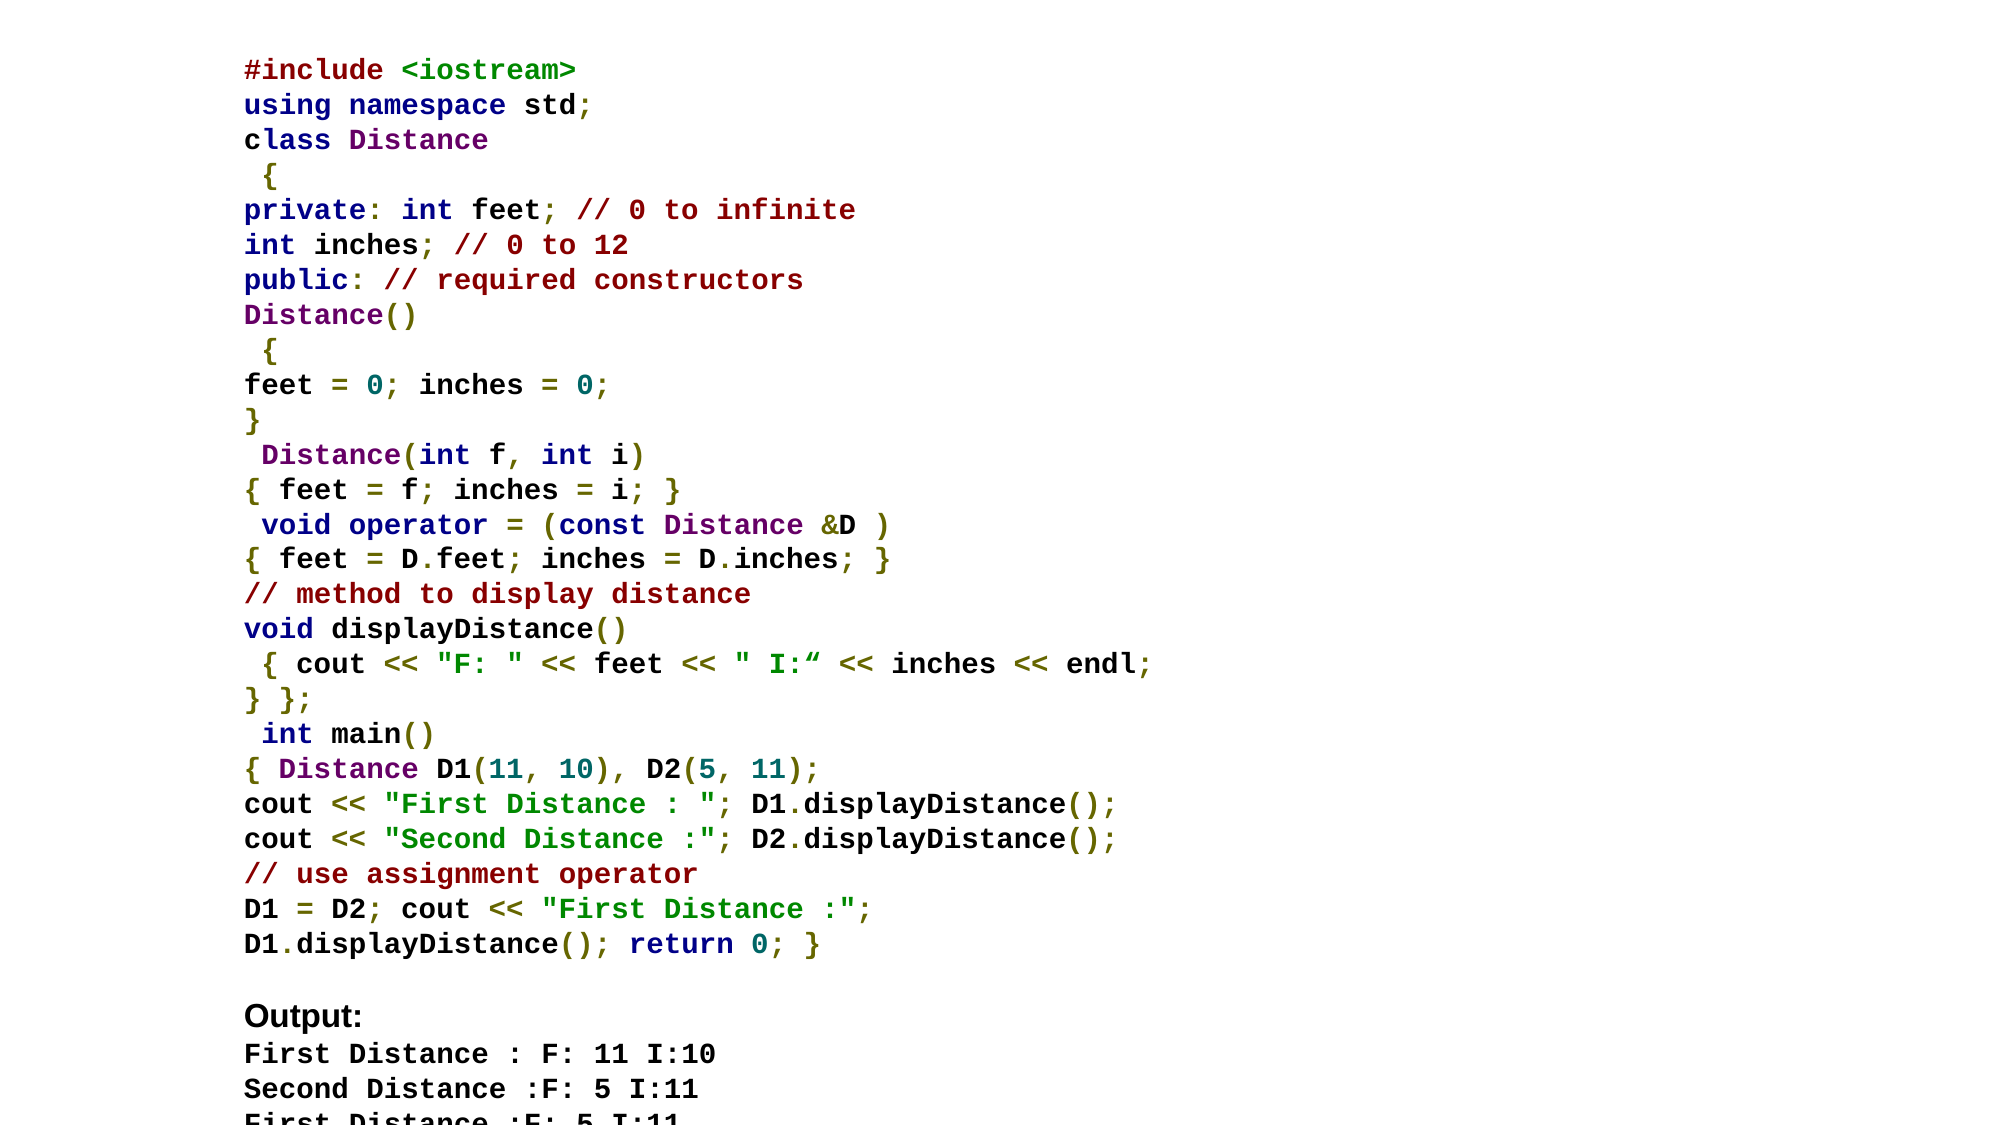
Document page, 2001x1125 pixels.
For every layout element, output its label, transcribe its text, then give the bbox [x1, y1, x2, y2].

list #include <iostream> using namespace std; class Distance { private: int feet; // 0 to infinite int inches; // 0 to 12 public: // required constructors Distance() { feet = 0; inches = 0; } Distance(int f, int i) { feet = f; inches = i; } void operator = (const Distance &D ) { feet = D.feet; inches = D.inches; } // method to display distance void displayDistance() { cout << "F: " << feet << " I:“ << inches << endl; } }; int main() { Distance D1(11, 10), D2(5, 11); cout << "First Distance : "; D1.displayDistance(); cout << "Second Distance :"; D2.displayDistance(); // use assignment operator D1 = D2; cout << "First Distance :"; D1.displayDistance(); return 0; } Output: First Distance : F: 11 I:10 Second Distance :F: 5 I:11 First Distance :F: 5 I:11 [228, 50, 1546, 1125]
